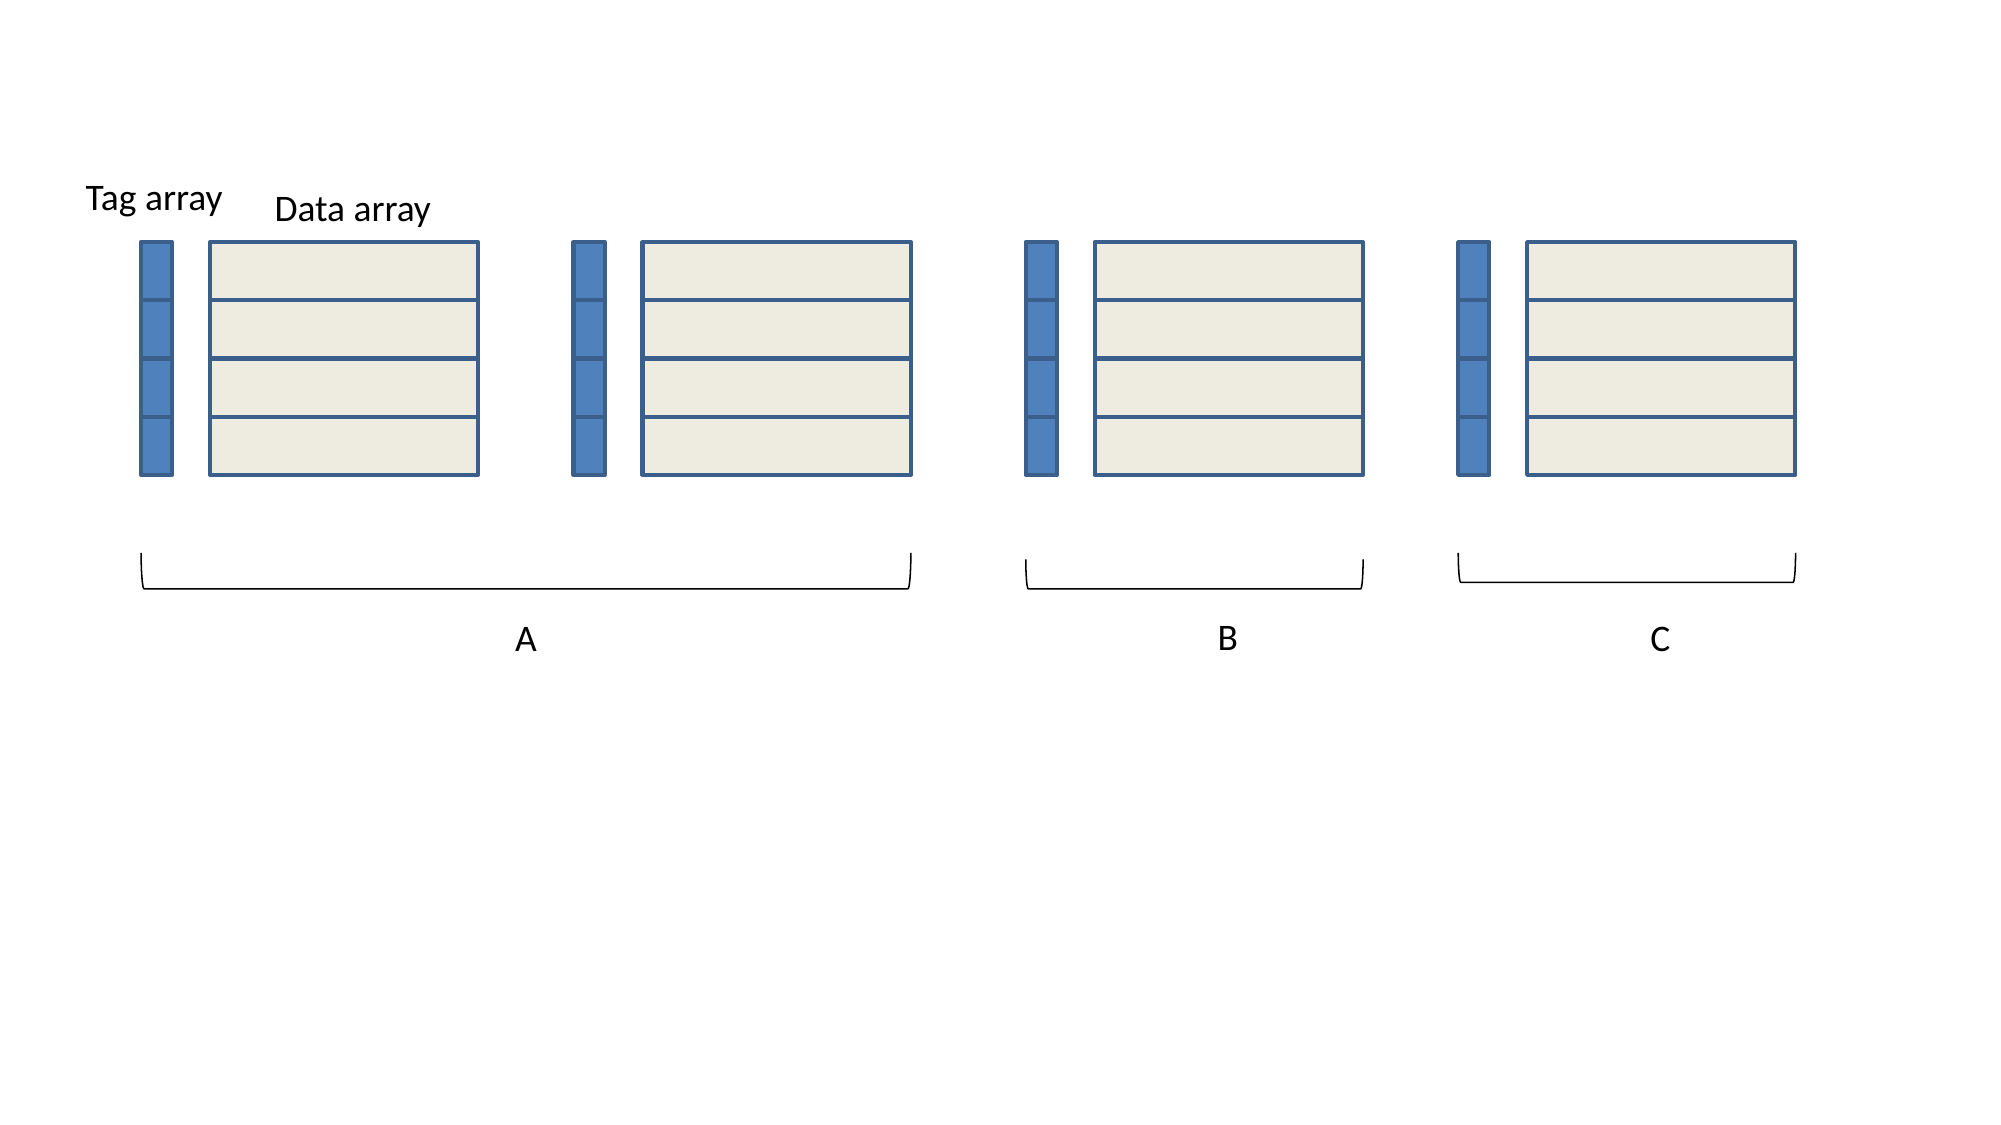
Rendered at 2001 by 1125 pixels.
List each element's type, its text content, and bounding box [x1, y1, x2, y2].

text_box [1456, 298, 1491, 356]
text_box [1525, 356, 1797, 415]
text_box C [1635, 606, 1686, 667]
text_box Tag array [70, 165, 300, 226]
text_box [640, 240, 913, 298]
text_box A [500, 606, 552, 667]
text_box Data array [259, 176, 489, 237]
text_box [640, 356, 913, 415]
text_box [1093, 298, 1365, 356]
text_box [139, 240, 174, 298]
text_box [139, 298, 174, 356]
text_box [1457, 552, 1797, 584]
text_box [208, 356, 480, 415]
text_box [208, 298, 480, 356]
text_box [571, 240, 607, 298]
text_box [1024, 298, 1059, 356]
text_box [208, 415, 480, 477]
text_box [1024, 415, 1059, 477]
text_box [1525, 415, 1797, 477]
text_box [1024, 240, 1059, 298]
text_box [139, 415, 174, 477]
text_box [571, 356, 607, 415]
text_box [1456, 415, 1491, 477]
text_box [139, 356, 174, 415]
text_box [640, 298, 913, 356]
text_box [1093, 356, 1365, 415]
text_box [208, 240, 480, 298]
text_box [1525, 240, 1797, 298]
text_box [640, 415, 913, 477]
text_box [1093, 415, 1365, 477]
text_box [1093, 240, 1365, 298]
text_box [1525, 298, 1797, 356]
text_box [1024, 356, 1059, 415]
text_box [140, 552, 912, 590]
text_box [1456, 240, 1491, 298]
text_box [1456, 356, 1491, 415]
text_box B [1203, 605, 1254, 665]
text_box [1025, 559, 1364, 590]
text_box [571, 415, 607, 477]
text_box [571, 298, 607, 356]
